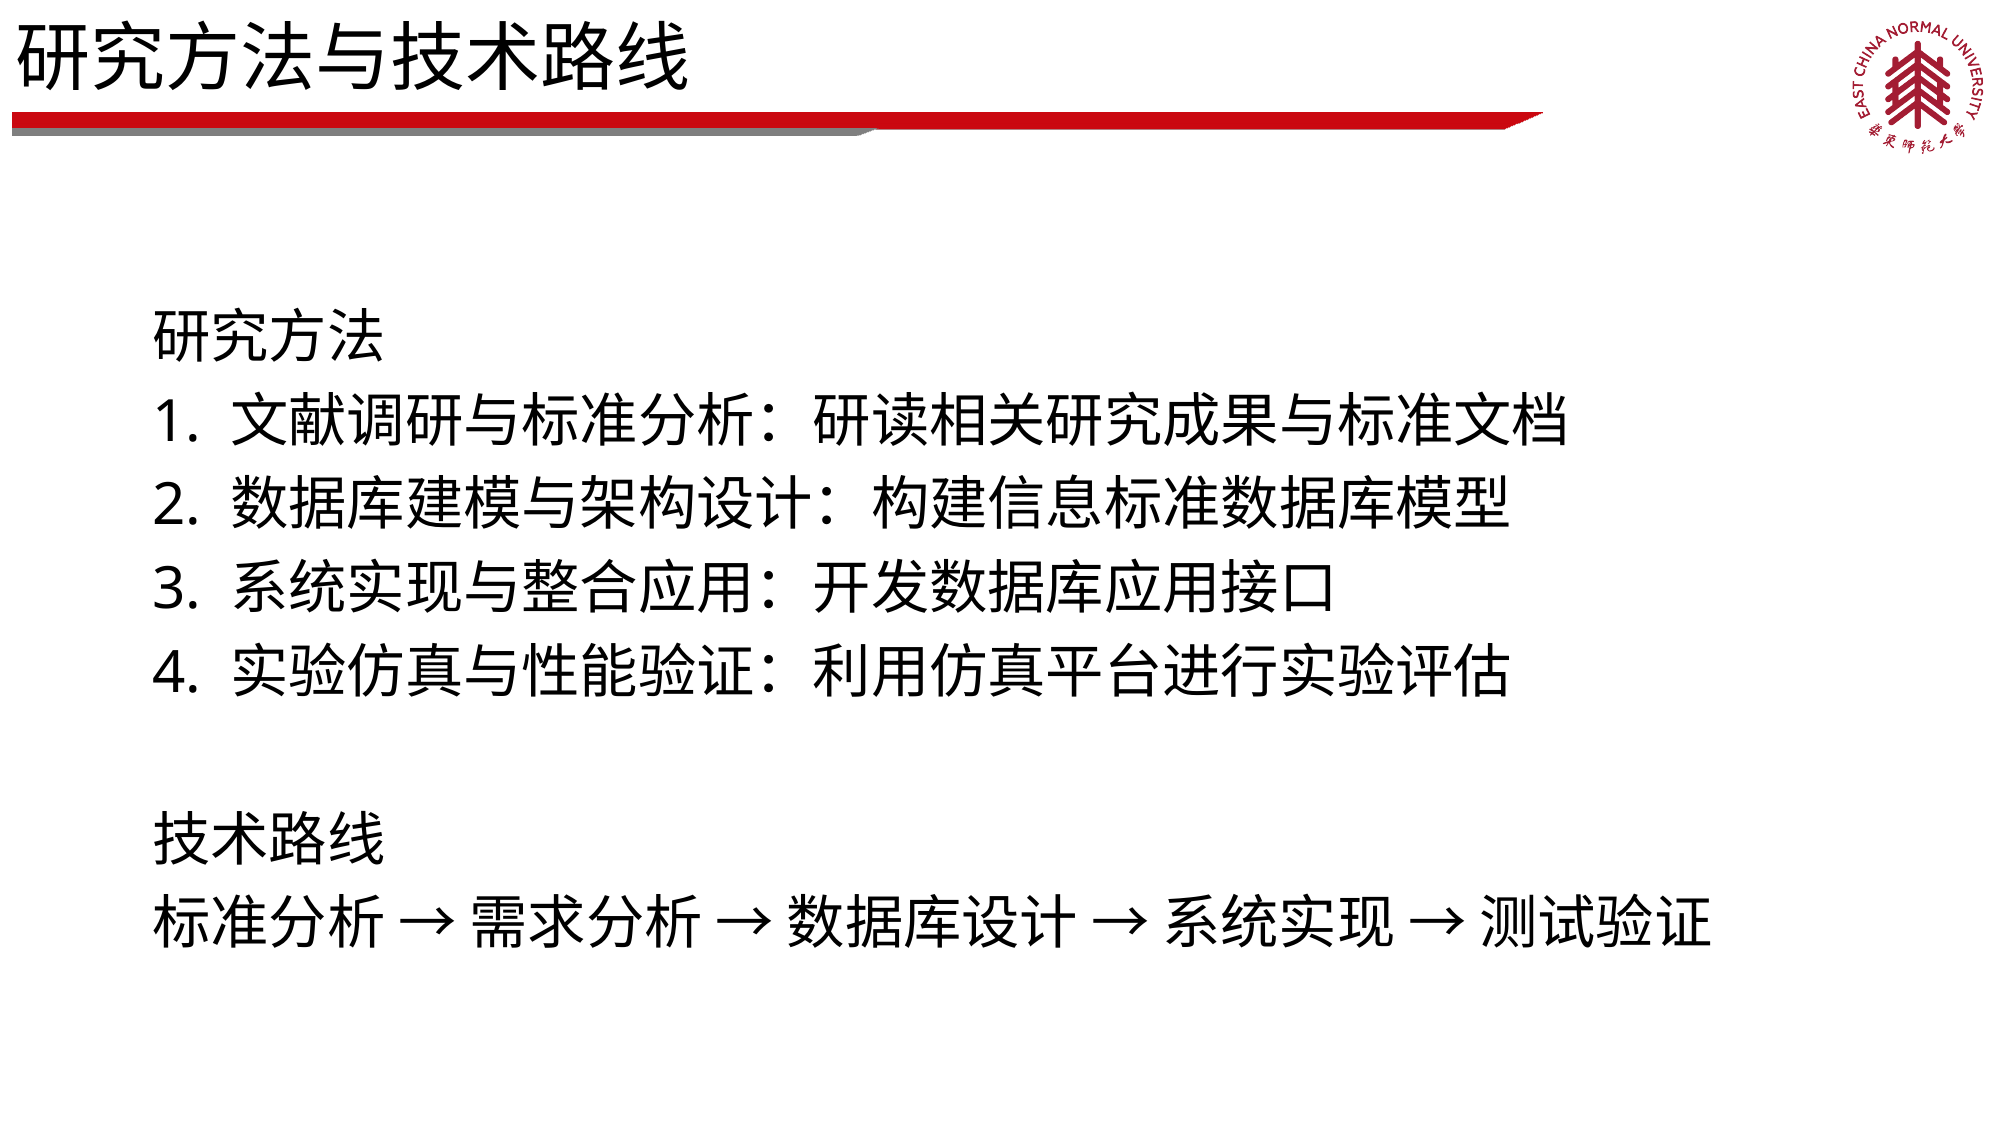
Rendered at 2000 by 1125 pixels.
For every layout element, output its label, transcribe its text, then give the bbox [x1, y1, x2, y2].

title 研究方法与技术路线 [0, 0, 1725, 136]
picture [1852, 21, 2000, 154]
list 研究方法 1. 文献调研与标准分析：研读相关研究成果与标准文档 2. 数据库建模与架构设计：构建信息标准数据库模型 3. 系统实现与整合应用：开发数据库应用接口 4. 实验仿真与性能验证：利用仿真平台进行实验评估 技术路线 标准分析 → 需求分析 → 数据库设计 → 系统实现 → 测试验证 [137, 299, 1862, 1014]
